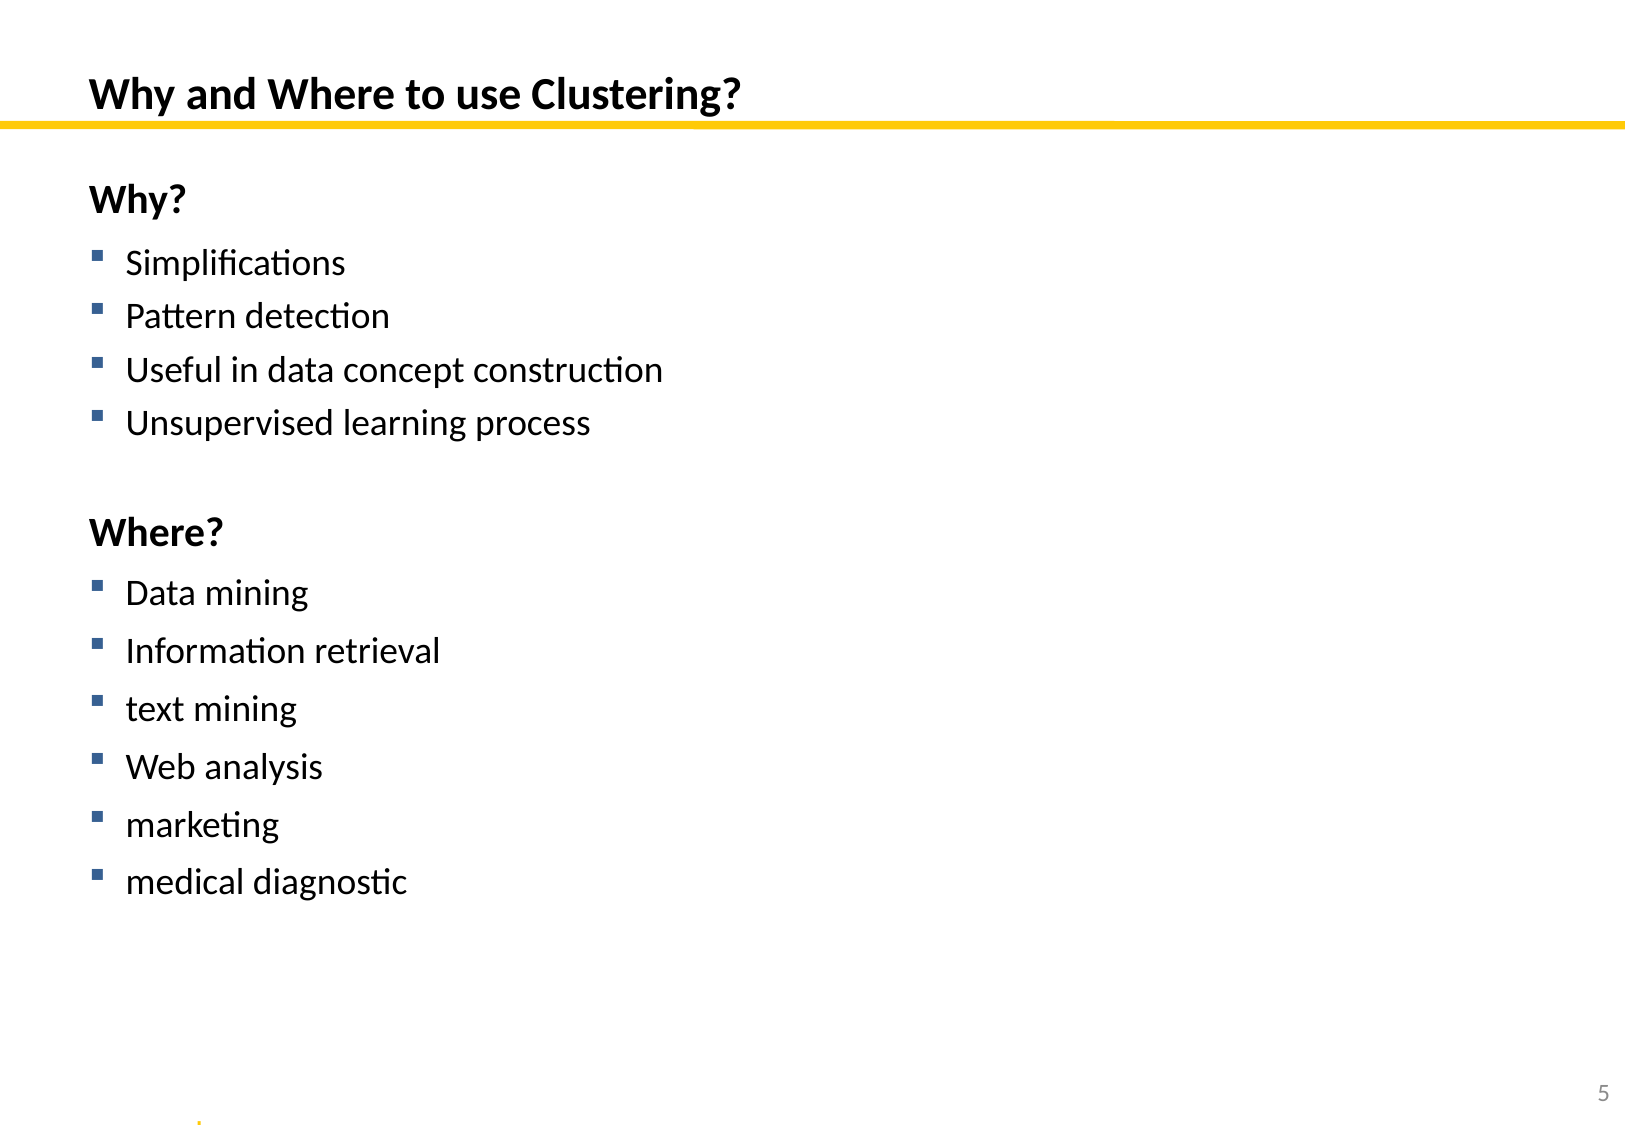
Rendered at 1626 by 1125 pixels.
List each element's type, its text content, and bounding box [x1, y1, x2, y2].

title Why and Where to use Clustering? [81, 10, 1314, 126]
slide_number 4 [1543, 1061, 1625, 1122]
list Why? Simplifications Pattern detection Useful in data concept construction Unsupervised learning process Where? Data mining Information retrieval text mining Web analysis marketing medical diagnostic [81, 138, 1588, 988]
